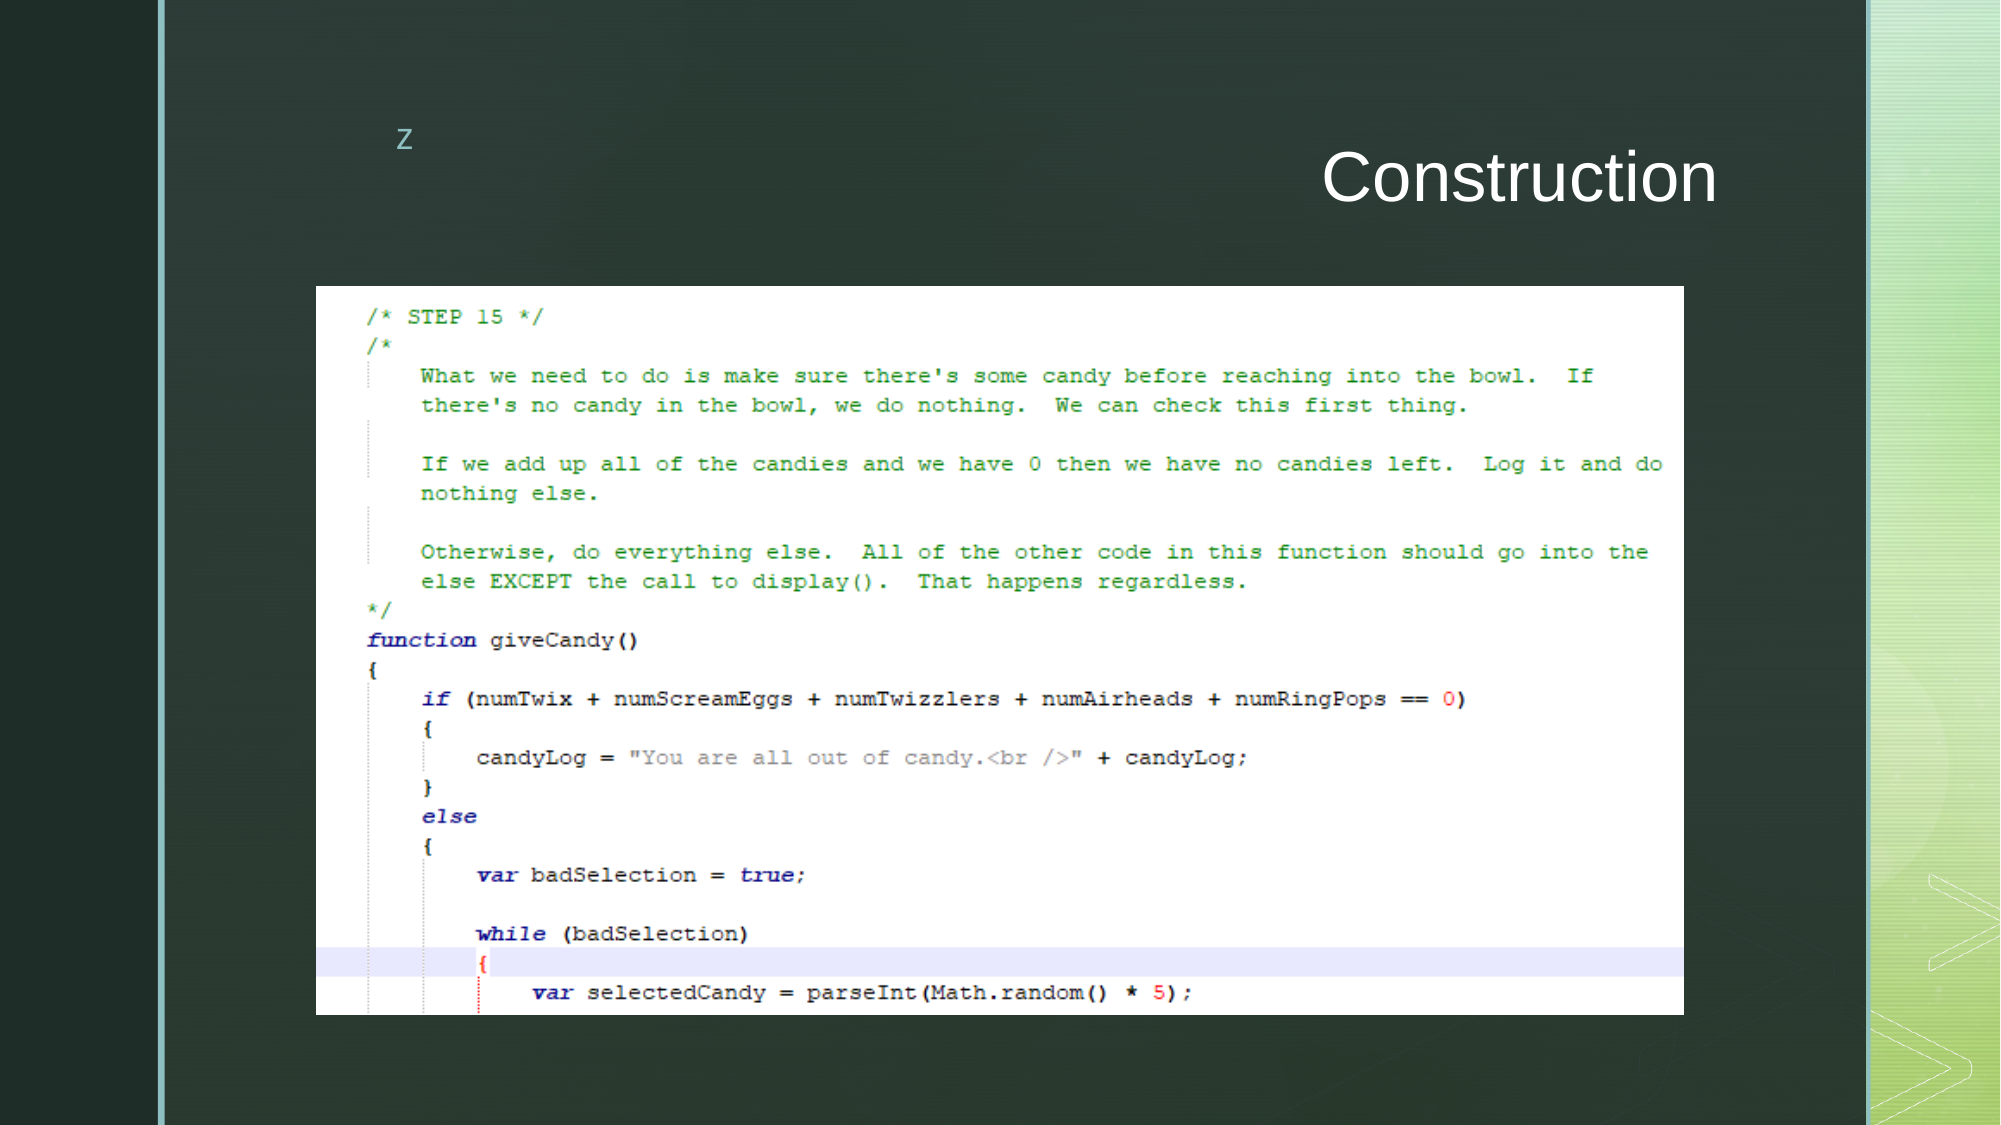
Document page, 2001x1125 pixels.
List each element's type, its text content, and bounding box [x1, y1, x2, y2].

picture [1871, 0, 2001, 1125]
picture [315, 286, 1685, 1015]
title Construction [428, 132, 1734, 310]
